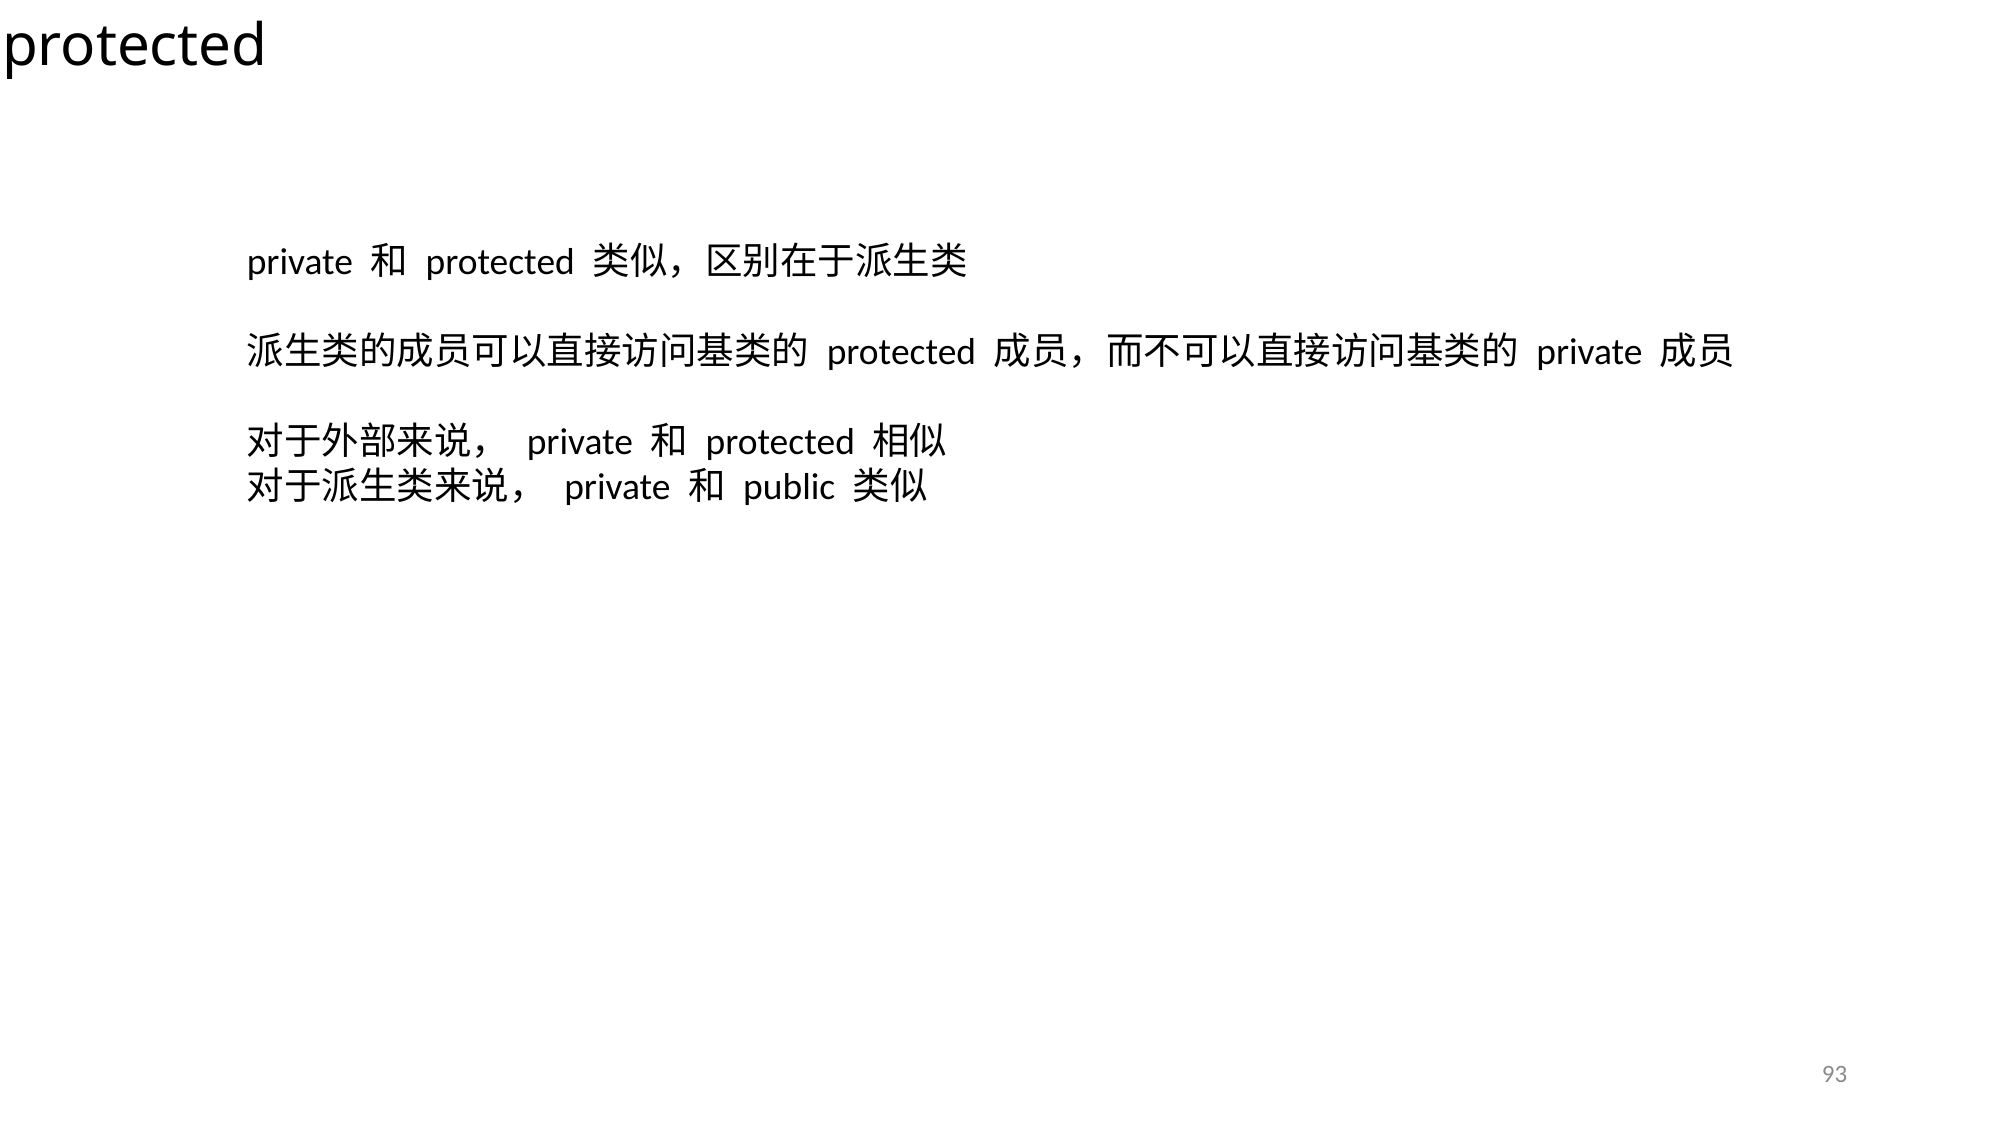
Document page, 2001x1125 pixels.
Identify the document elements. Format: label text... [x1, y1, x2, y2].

text_box private 和 protected 类似，区别在于派生类 派生类的成员可以直接访问基类的 protected 成员，而不可以直接访问基类的 private 成员 对于外部来说， private 和 protected 相似 对于派生类来说， private 和 public 类似 [232, 229, 1750, 515]
text_box protected [0, 0, 283, 85]
slide_number 93 [1412, 1042, 1863, 1103]
